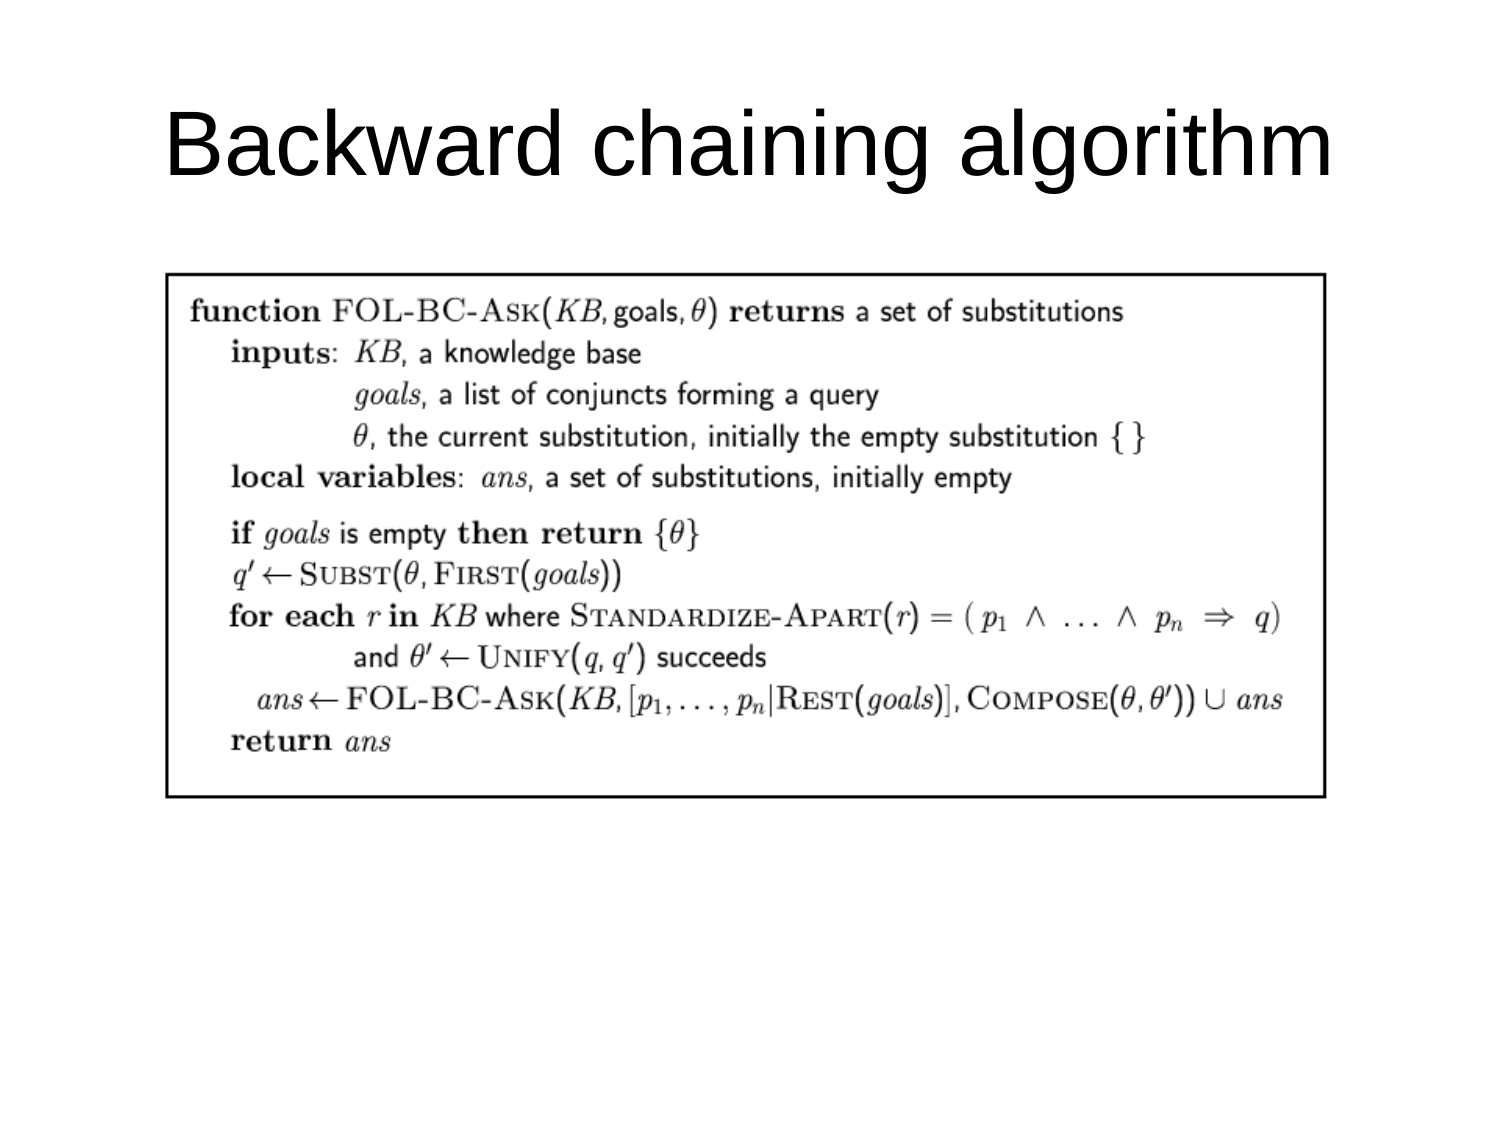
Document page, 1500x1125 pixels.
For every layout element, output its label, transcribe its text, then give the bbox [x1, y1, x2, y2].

picture [149, 262, 1338, 813]
title Backward chaining algorithm [75, 45, 1425, 233]
